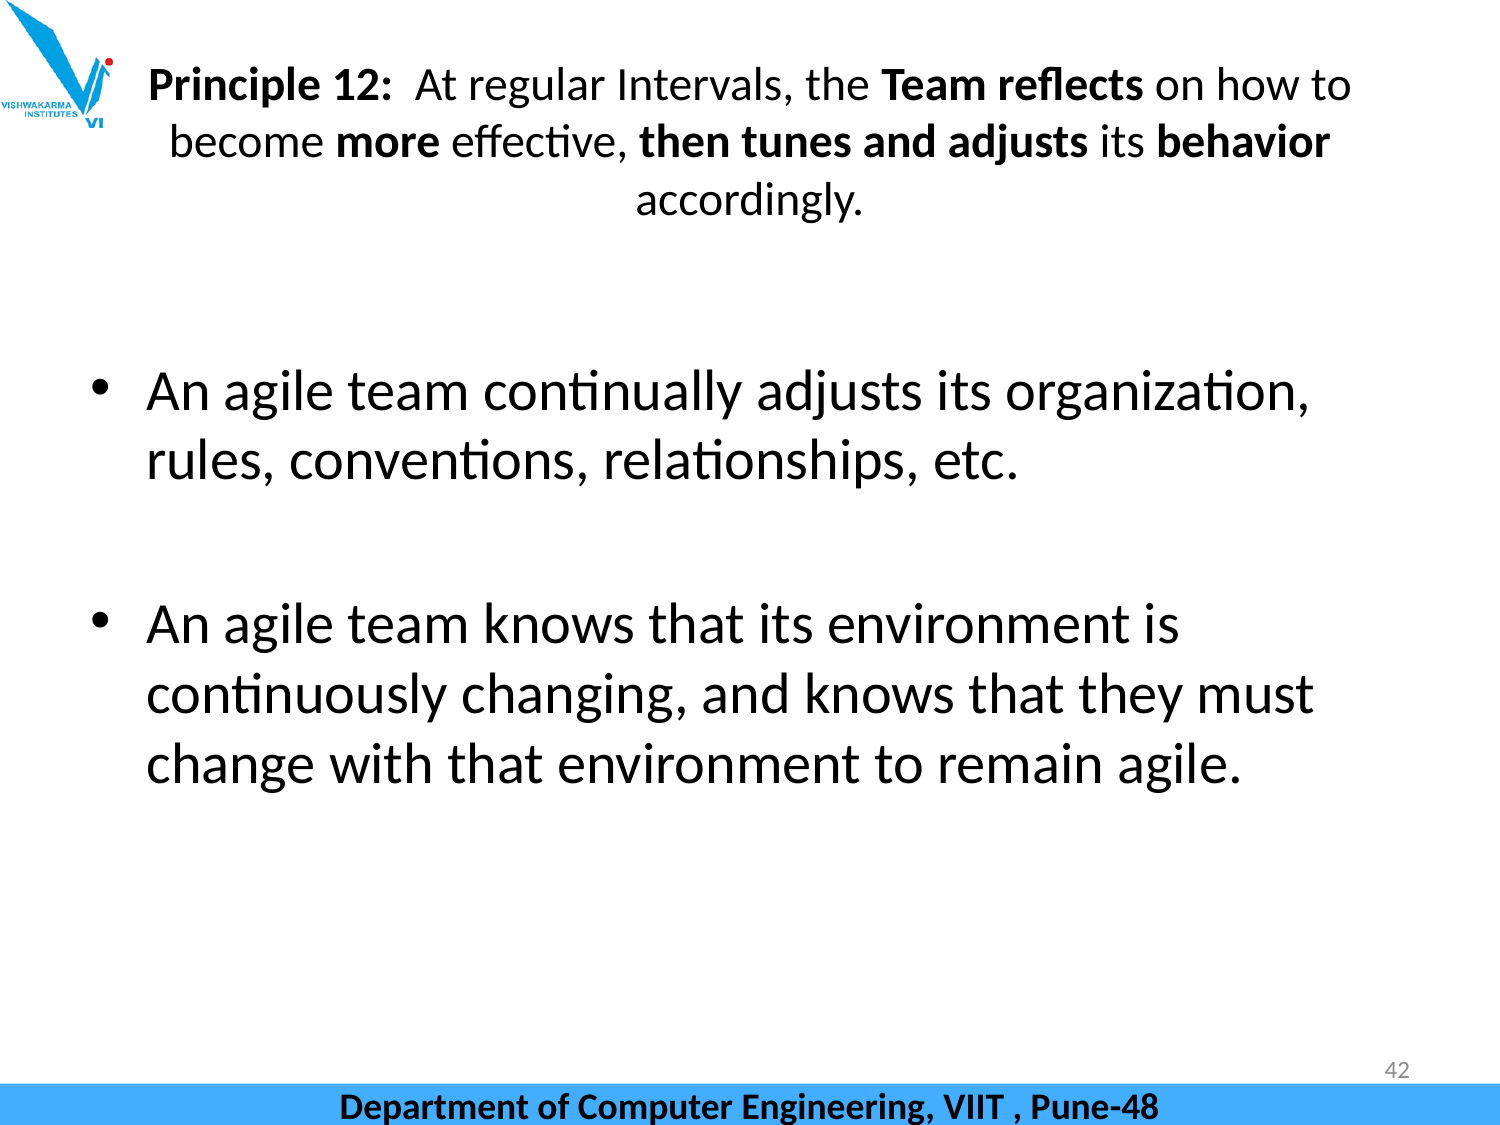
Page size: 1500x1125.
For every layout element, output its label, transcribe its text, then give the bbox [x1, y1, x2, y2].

list An agile team continually adjusts its organization, rules, conventions, relationships, etc. An agile team knows that its environment is continuously changing, and knows that they must change with that environment to remain agile. [75, 262, 1425, 1005]
title Principle 12: At regular Intervals, the Team reflects on how to become more effective, then tunes and adjusts its behavior accordingly. [75, 45, 1425, 233]
slide_number 42 [1074, 1042, 1425, 1103]
text_box Department of Computer Engineering, VIIT , Pune-48 [0, 1082, 1500, 1125]
picture [0, 0, 121, 135]
